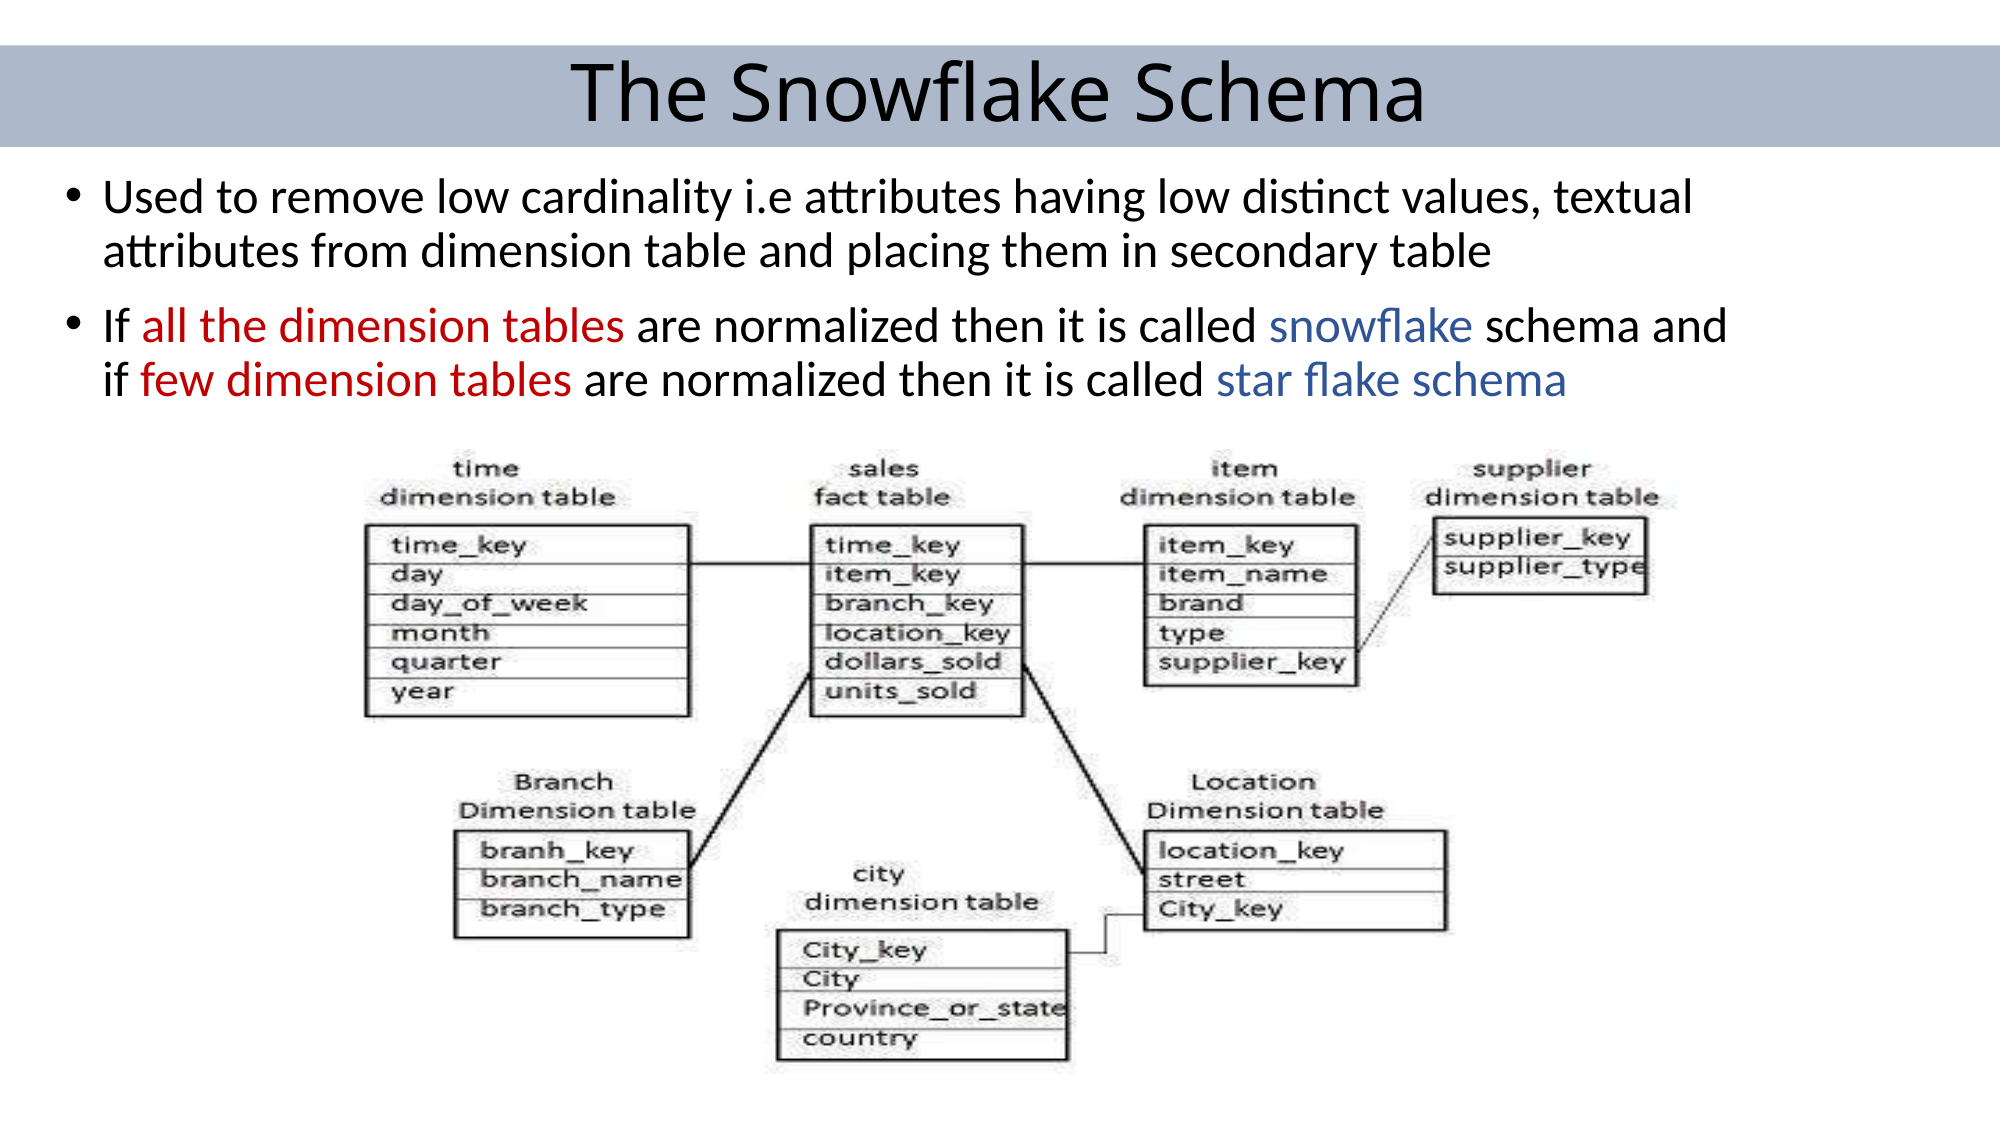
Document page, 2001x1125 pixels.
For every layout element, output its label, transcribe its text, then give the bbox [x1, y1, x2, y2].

list Used to remove low cardinality i.e attributes having low distinct values, textual attributes from dimension table and placing them in secondary table If all the dimension tables are normalized then it is called snowflake schema and if few dimension tables are normalized then it is called star flake schema [49, 162, 1775, 877]
picture [343, 449, 1678, 1080]
title The Snowflake Schema [0, 45, 2000, 147]
